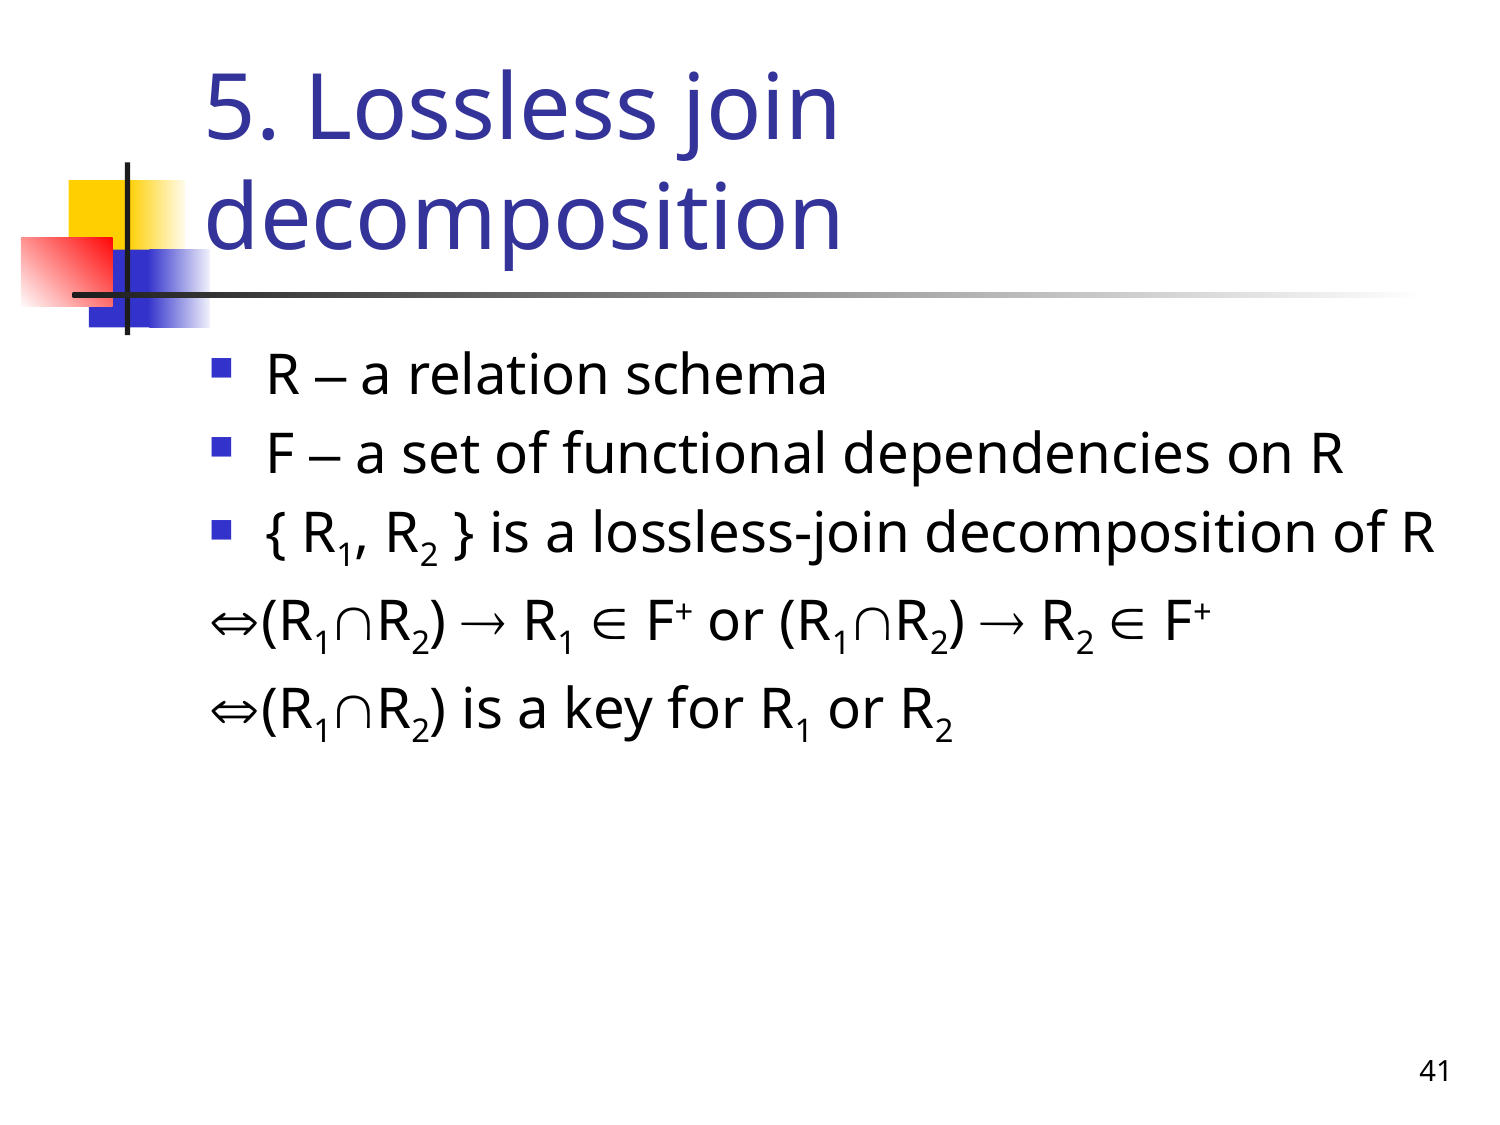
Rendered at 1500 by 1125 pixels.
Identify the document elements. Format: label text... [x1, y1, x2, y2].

slide_number 41 [1155, 1024, 1468, 1100]
title 5. Lossless join decomposition [188, 34, 1468, 276]
list R – a relation schema F – a set of functional dependencies on R { R1, R2 } is a lossless-join decomposition of R (R1R2)  R1  F+ or (R1R2)  R2  F+ (R1R2) is a key for R1 or R2 [193, 330, 1470, 1007]
